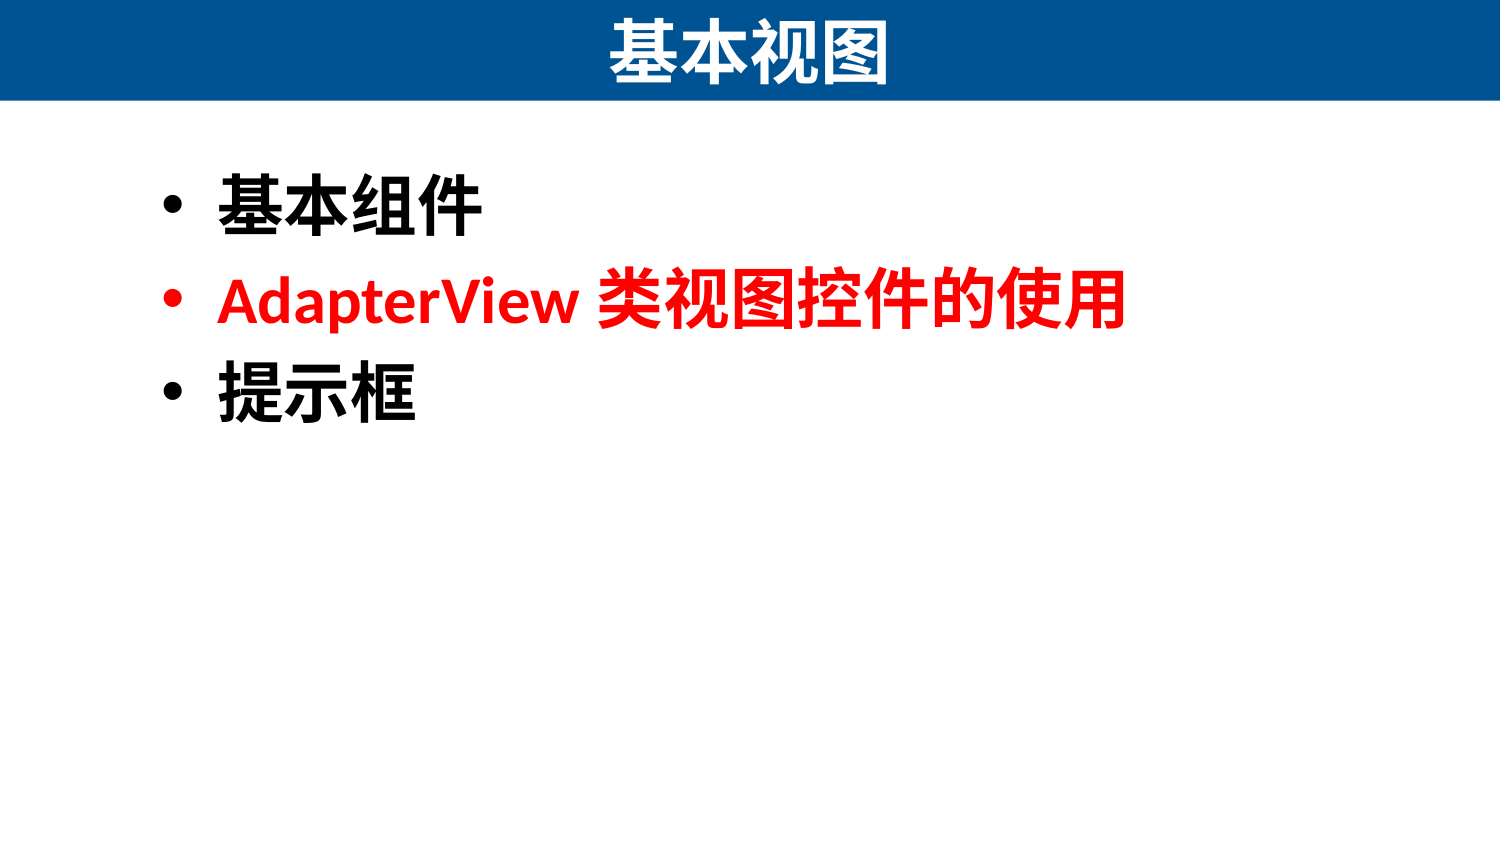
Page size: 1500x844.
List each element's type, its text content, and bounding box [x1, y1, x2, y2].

title 基本视图 [0, 0, 1500, 101]
list 基本组件 AdapterView类视图控件的使用 提示框 [146, 156, 1497, 713]
